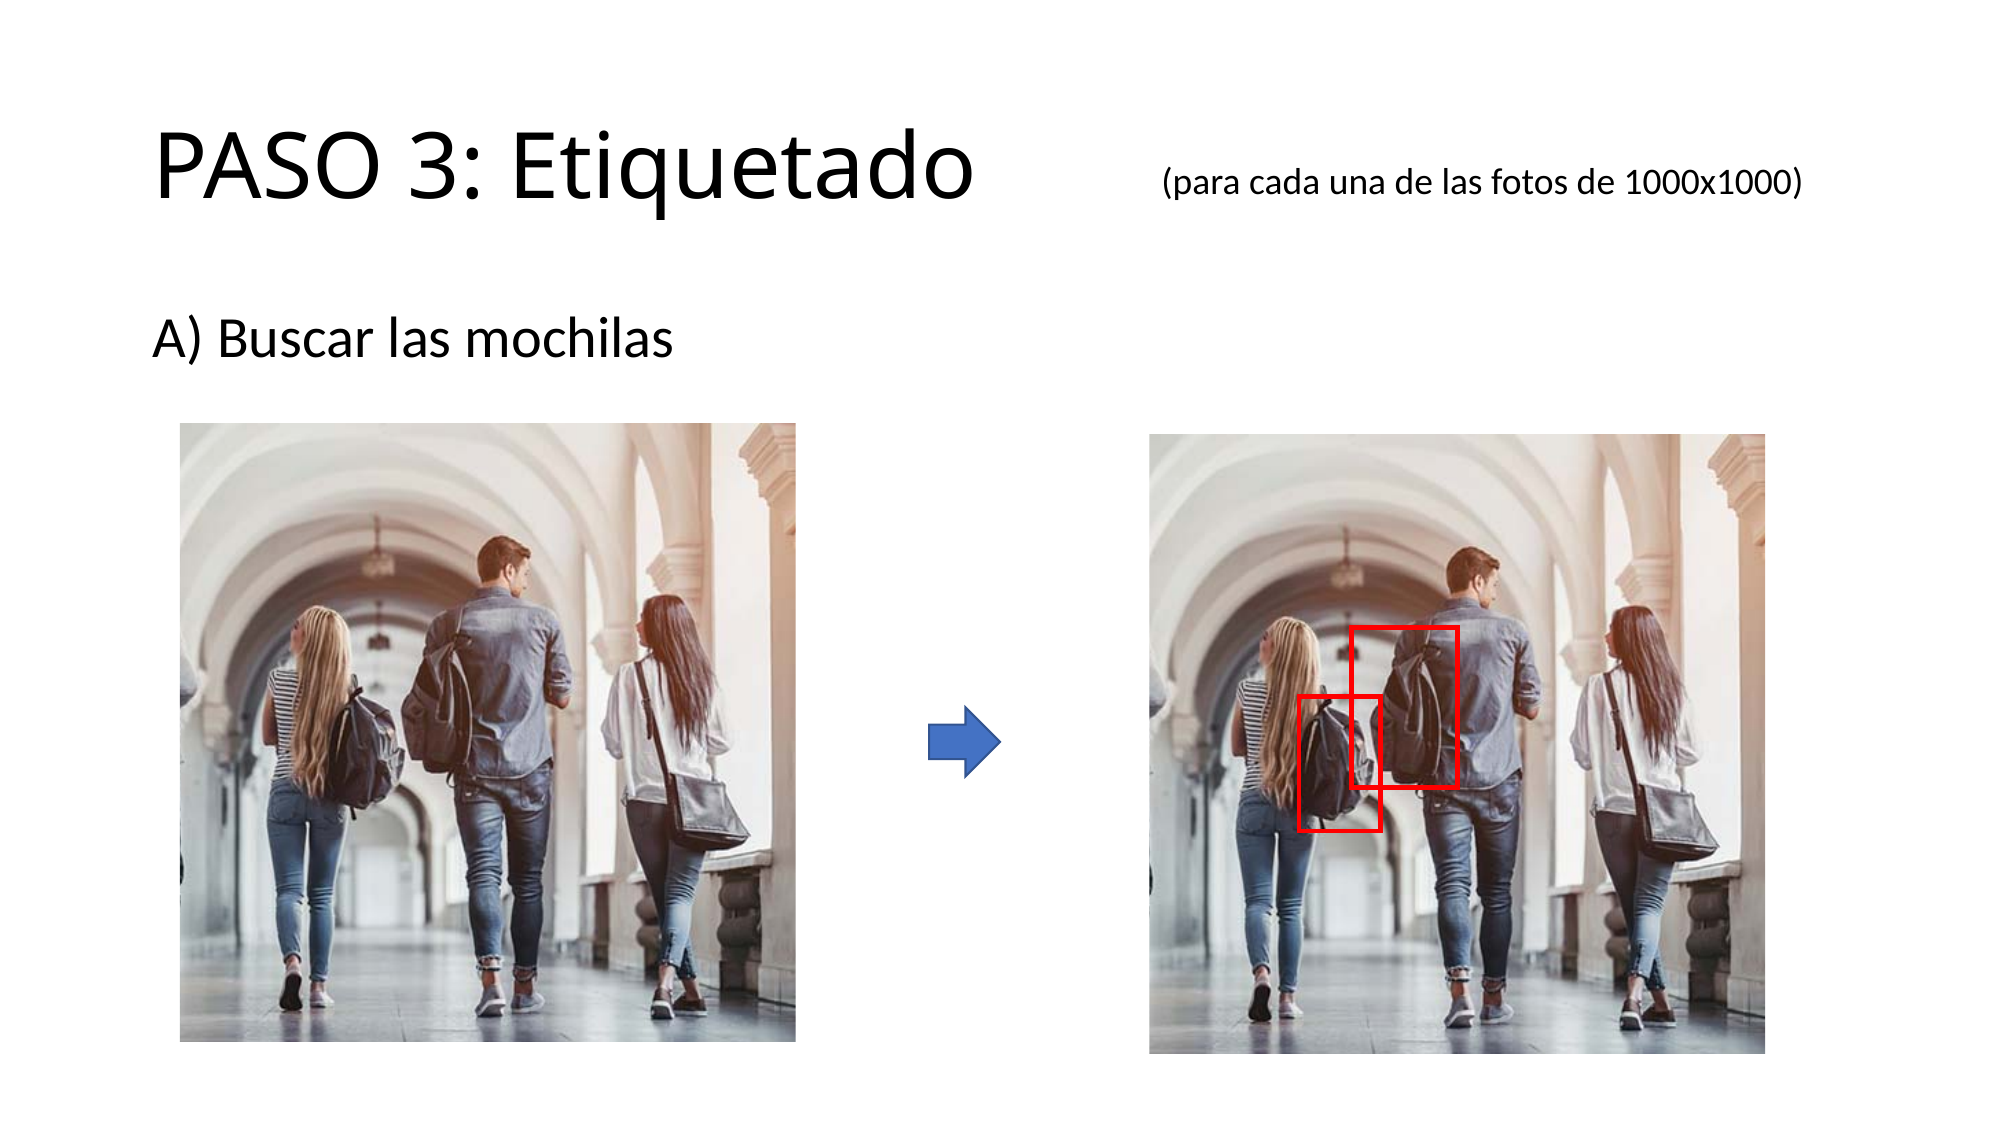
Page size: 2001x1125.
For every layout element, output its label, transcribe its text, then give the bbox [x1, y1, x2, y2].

list A) Buscar las mochilas [137, 299, 1863, 1014]
text_box [928, 704, 1002, 779]
picture [1149, 430, 1766, 1054]
text_box (para cada una de las fotos de 1000x1000) [1146, 149, 2000, 209]
title PASO 3: Etiquetado [137, 59, 1863, 278]
picture [179, 418, 796, 1043]
